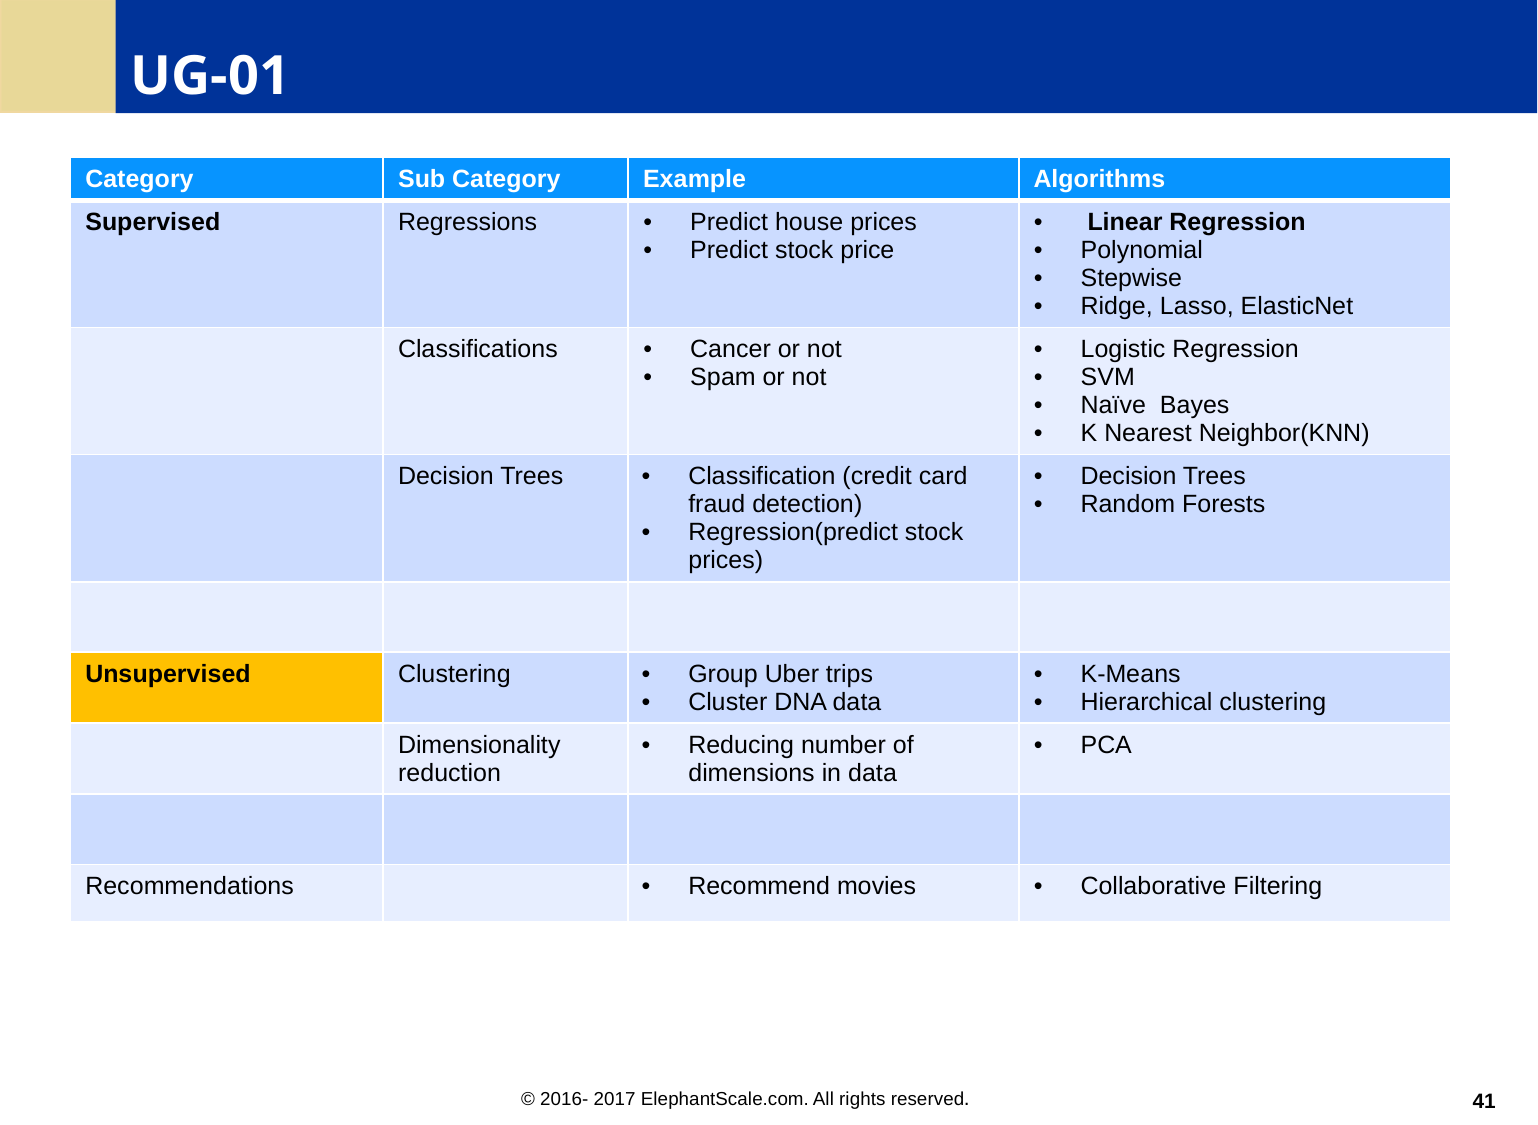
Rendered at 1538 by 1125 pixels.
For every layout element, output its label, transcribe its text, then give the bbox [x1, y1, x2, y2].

table_cell Decision Trees [384, 455, 627, 581]
table_cell [71, 583, 382, 651]
text_box UG-01 [115, 0, 1538, 114]
table_cell [384, 583, 627, 651]
table_cell Recommend movies [629, 865, 1018, 921]
table_cell Unsupervised [71, 653, 382, 722]
table_cell [1020, 795, 1450, 864]
table_cell [629, 795, 1018, 864]
table_cell Supervised [71, 203, 382, 327]
table_header Example [629, 158, 1018, 198]
text_box <number> [1406, 1075, 1496, 1113]
picture [0, 0, 115, 113]
table_cell Predict house prices Predict stock price [629, 203, 1018, 327]
table_cell Recommendations [71, 865, 382, 921]
table_cell [629, 583, 1018, 651]
table_cell [71, 328, 382, 454]
table_cell Dimensionality reduction [384, 724, 627, 793]
table_cell Cancer or not Spam or not [629, 328, 1018, 454]
table_header Category [71, 158, 382, 198]
table_header Algorithms [1020, 158, 1450, 198]
table_cell Classification (credit card fraud detection) Regression(predict stock prices) [629, 455, 1018, 581]
table_cell Regressions [384, 203, 627, 327]
table_cell Decision Trees Random Forests [1020, 455, 1450, 581]
table_cell K-Means Hierarchical clustering [1020, 653, 1450, 722]
table_cell [384, 865, 627, 921]
table_cell Linear Regression Polynomial Stepwise Ridge, Lasso, ElasticNet [1020, 203, 1450, 327]
table_header Sub Category [384, 158, 627, 198]
table_cell [71, 455, 382, 581]
table_cell Classifications [384, 328, 627, 454]
table_cell Clustering [384, 653, 627, 722]
table_cell [71, 795, 382, 864]
table_cell Reducing number of dimensions in data [629, 724, 1018, 793]
table_cell [384, 795, 627, 864]
table_cell [71, 724, 382, 793]
table_cell PCA [1020, 724, 1450, 793]
table_cell Collaborative Filtering [1020, 865, 1450, 921]
table_cell Logistic Regression SVM Naïve Bayes K Nearest Neighbor(KNN) [1020, 328, 1450, 454]
table_cell [1020, 583, 1450, 651]
table_cell Group Uber trips Cluster DNA data [629, 653, 1018, 722]
